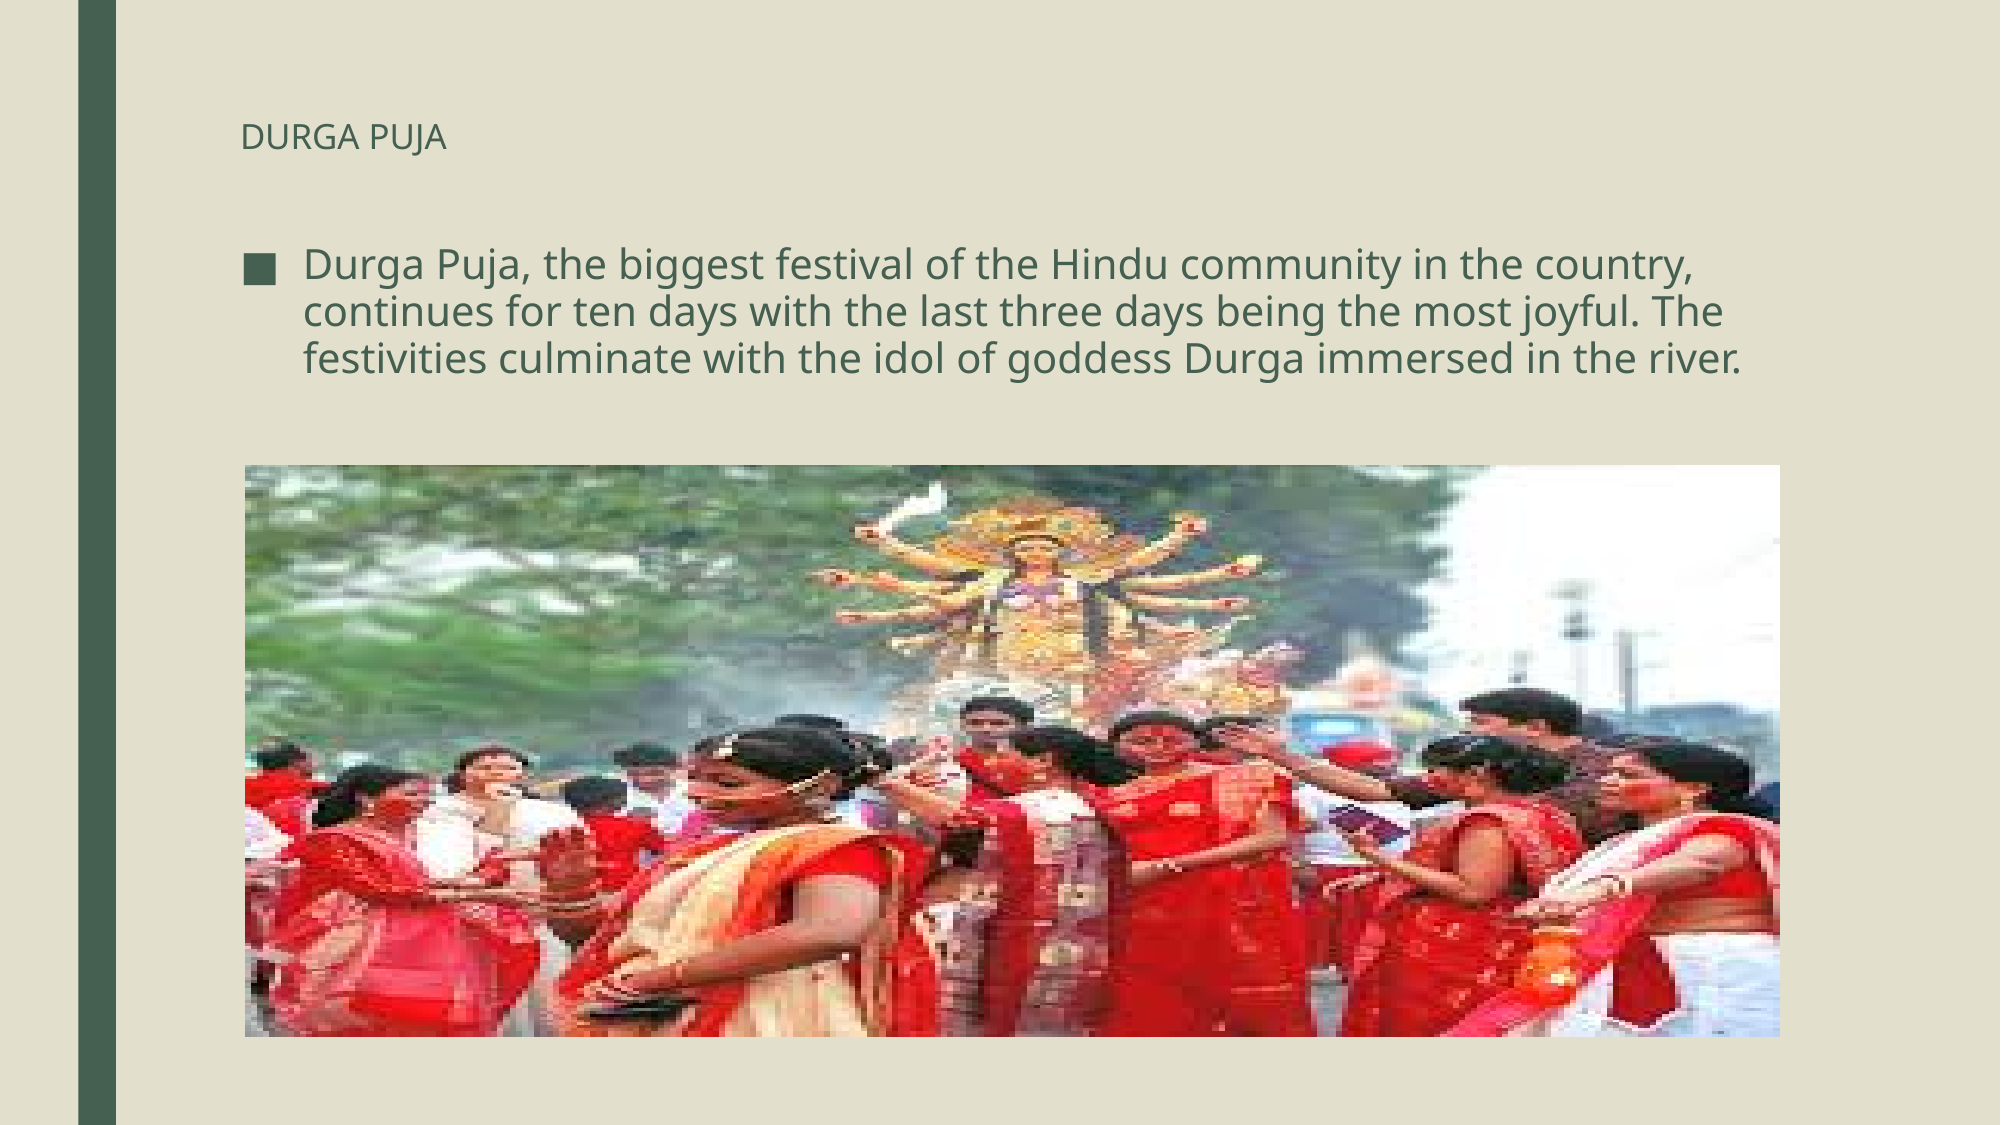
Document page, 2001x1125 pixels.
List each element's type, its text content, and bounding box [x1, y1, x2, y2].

list Durga Puja, the biggest festival of the Hindu community in the country, continues for ten days with the last three days being the most joyful. The festivities culminate with the idol of goddess Durga immersed in the river. [225, 234, 1800, 439]
title DURGA PUJA [225, 112, 1800, 208]
picture [245, 465, 1780, 1037]
